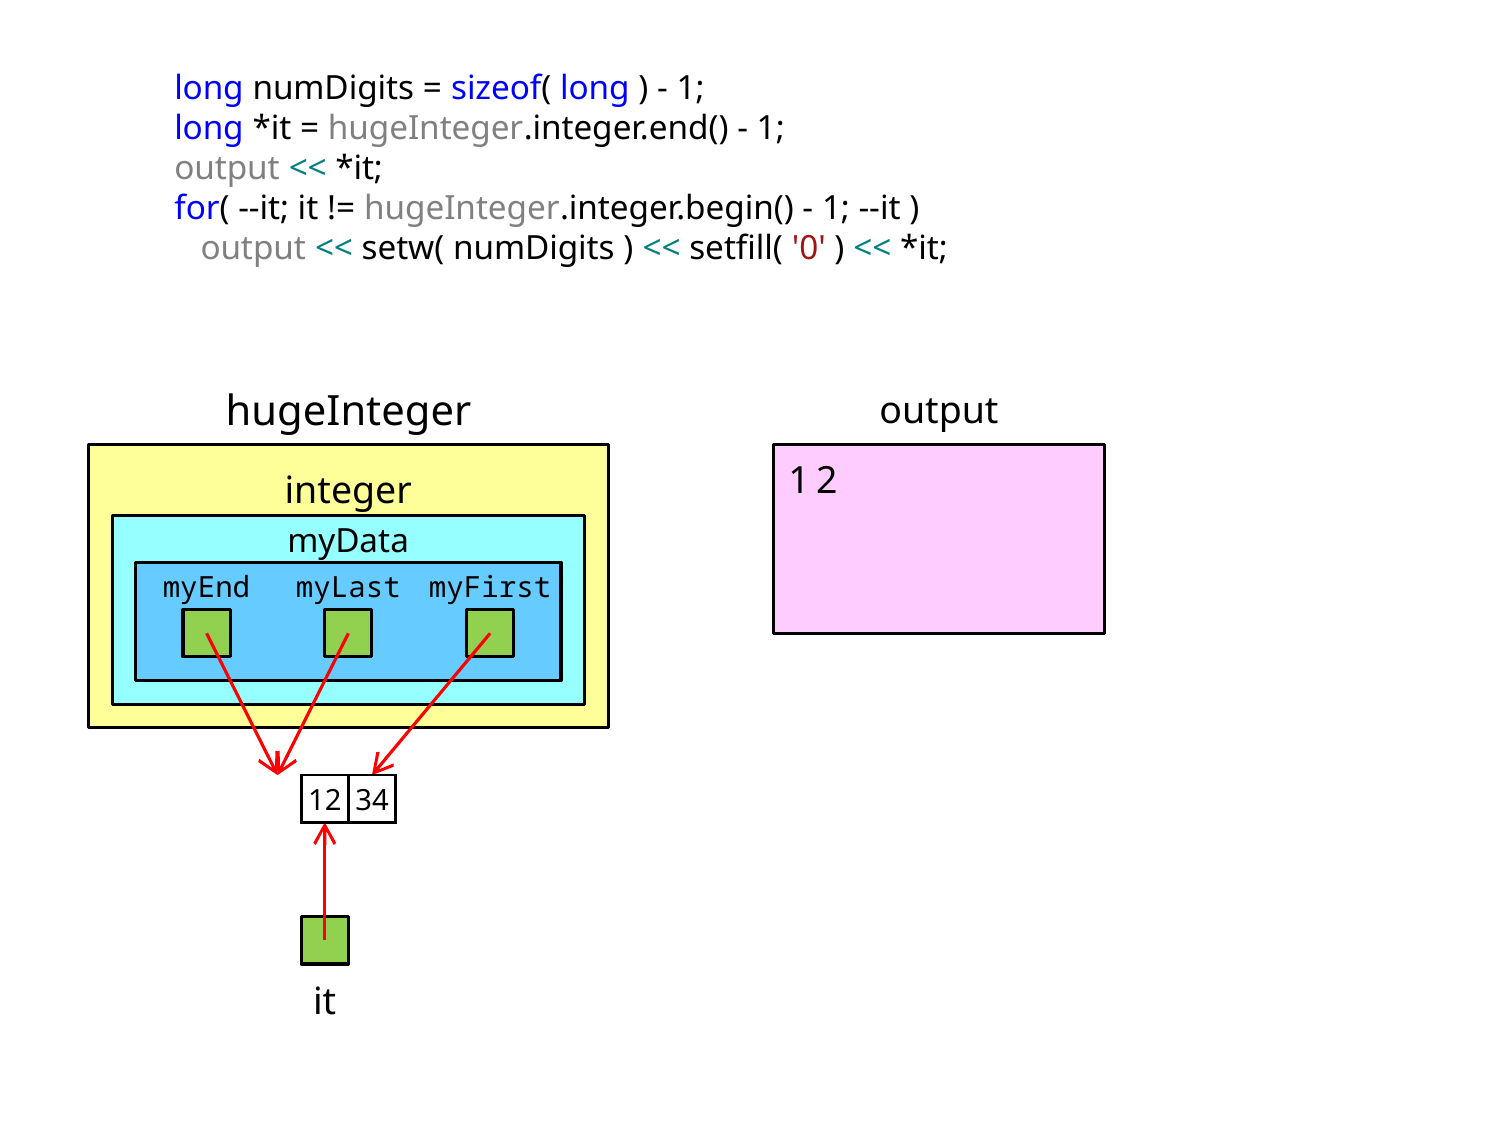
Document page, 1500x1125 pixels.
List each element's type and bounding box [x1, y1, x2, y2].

table_header [350, 776, 394, 821]
text_box [773, 373, 1105, 634]
list [159, 66, 1341, 279]
text_box [277, 822, 372, 1035]
text_box [88, 373, 609, 776]
table_header [303, 776, 347, 821]
